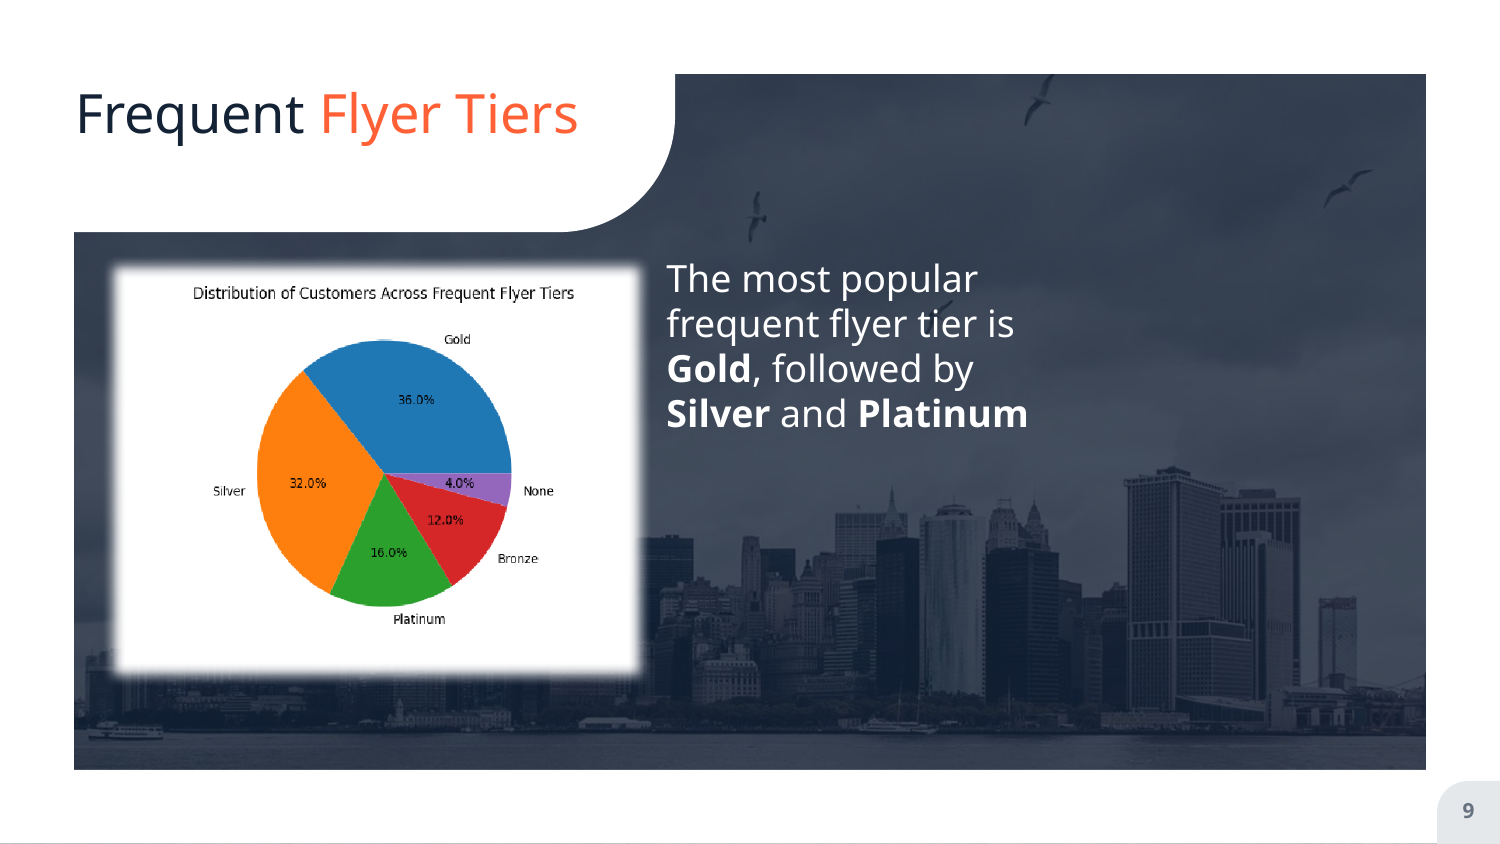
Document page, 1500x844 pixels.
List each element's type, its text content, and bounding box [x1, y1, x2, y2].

title Frequent Flyer Tiers [75, 0, 639, 233]
slide_number 9 [1437, 780, 1500, 844]
picture [100, 254, 652, 687]
list The most popular frequent flyer tier is Gold, followed by Silver and Platinum [666, 254, 1032, 687]
